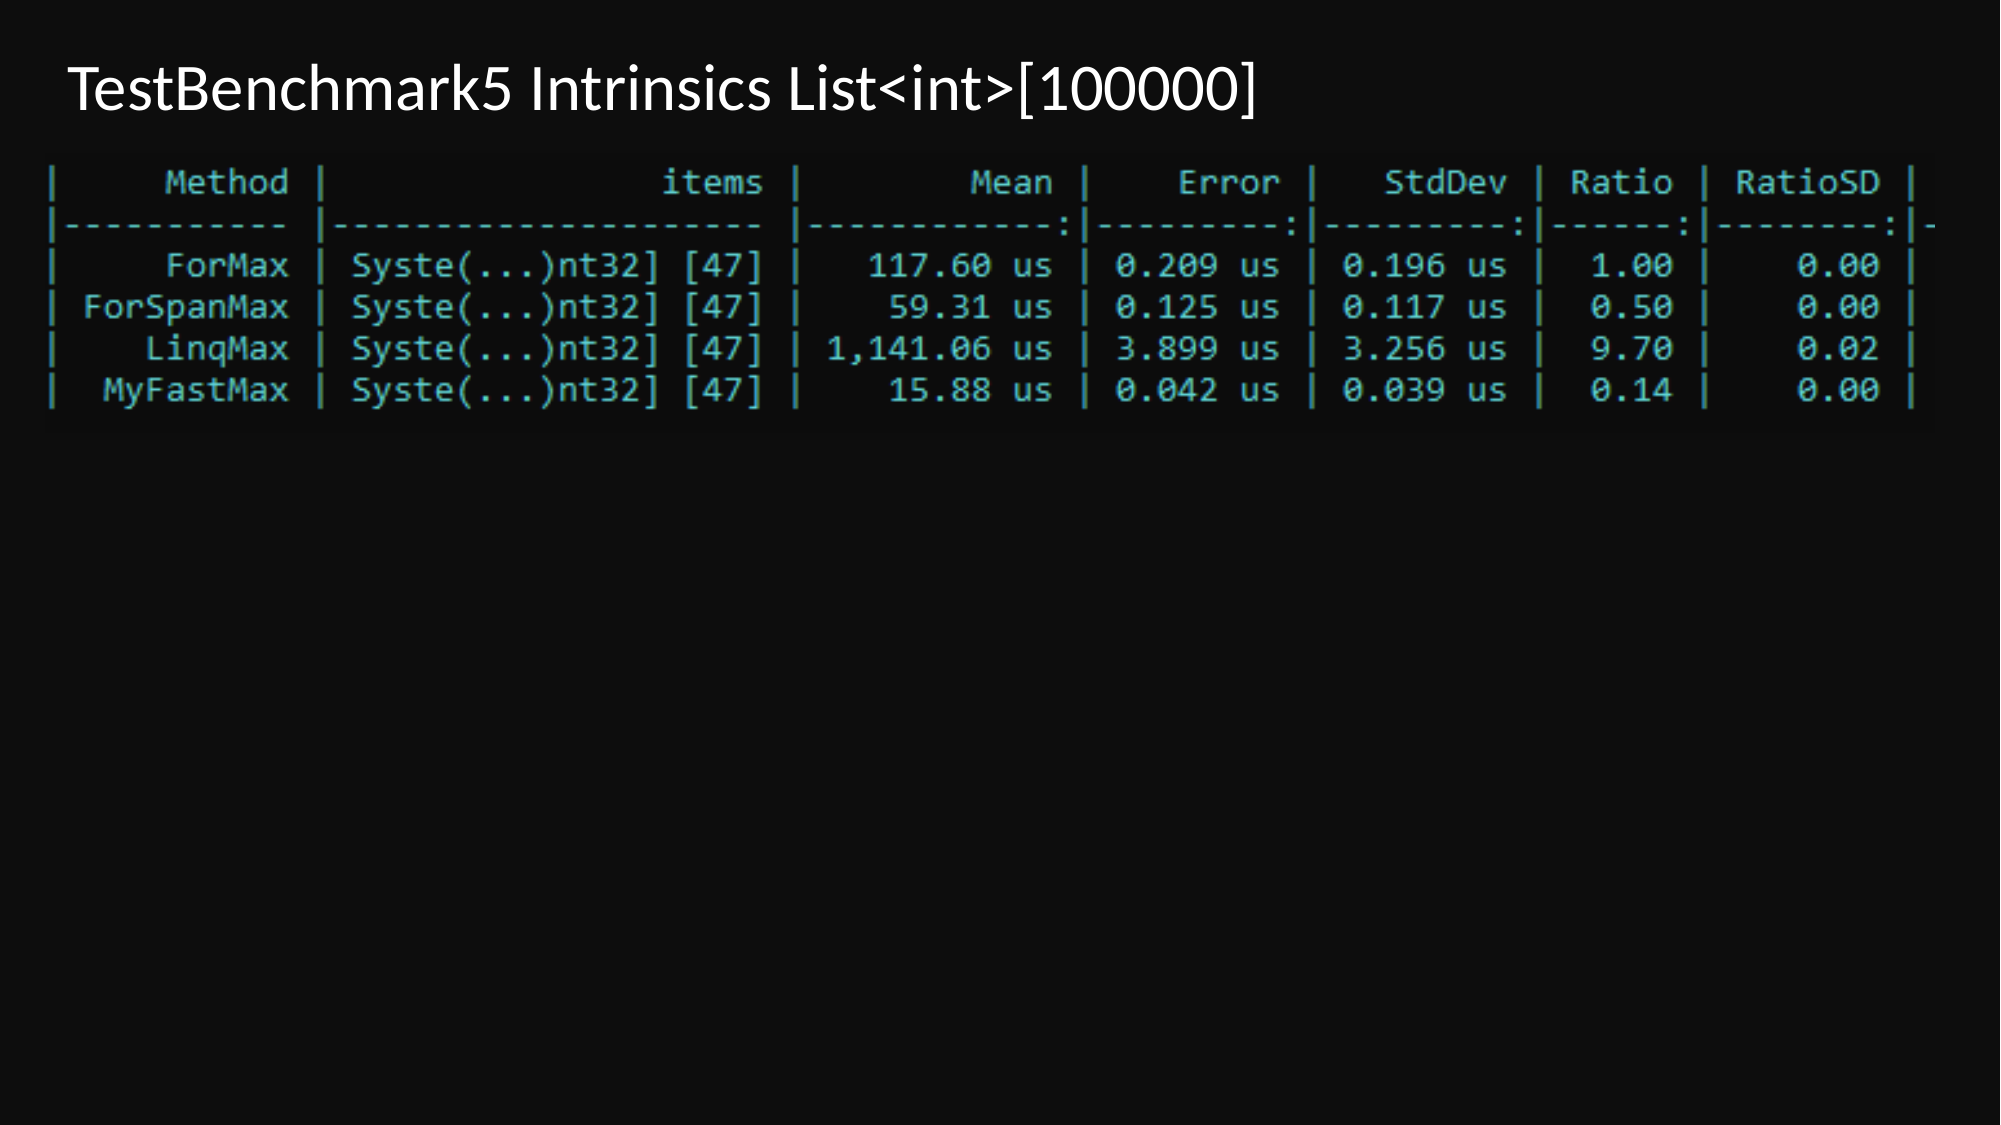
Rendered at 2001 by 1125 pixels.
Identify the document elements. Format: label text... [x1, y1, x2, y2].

text_box TestBenchmark5 Intrinsics List<int>[100000] [52, 35, 1276, 131]
picture [45, 153, 1935, 433]
